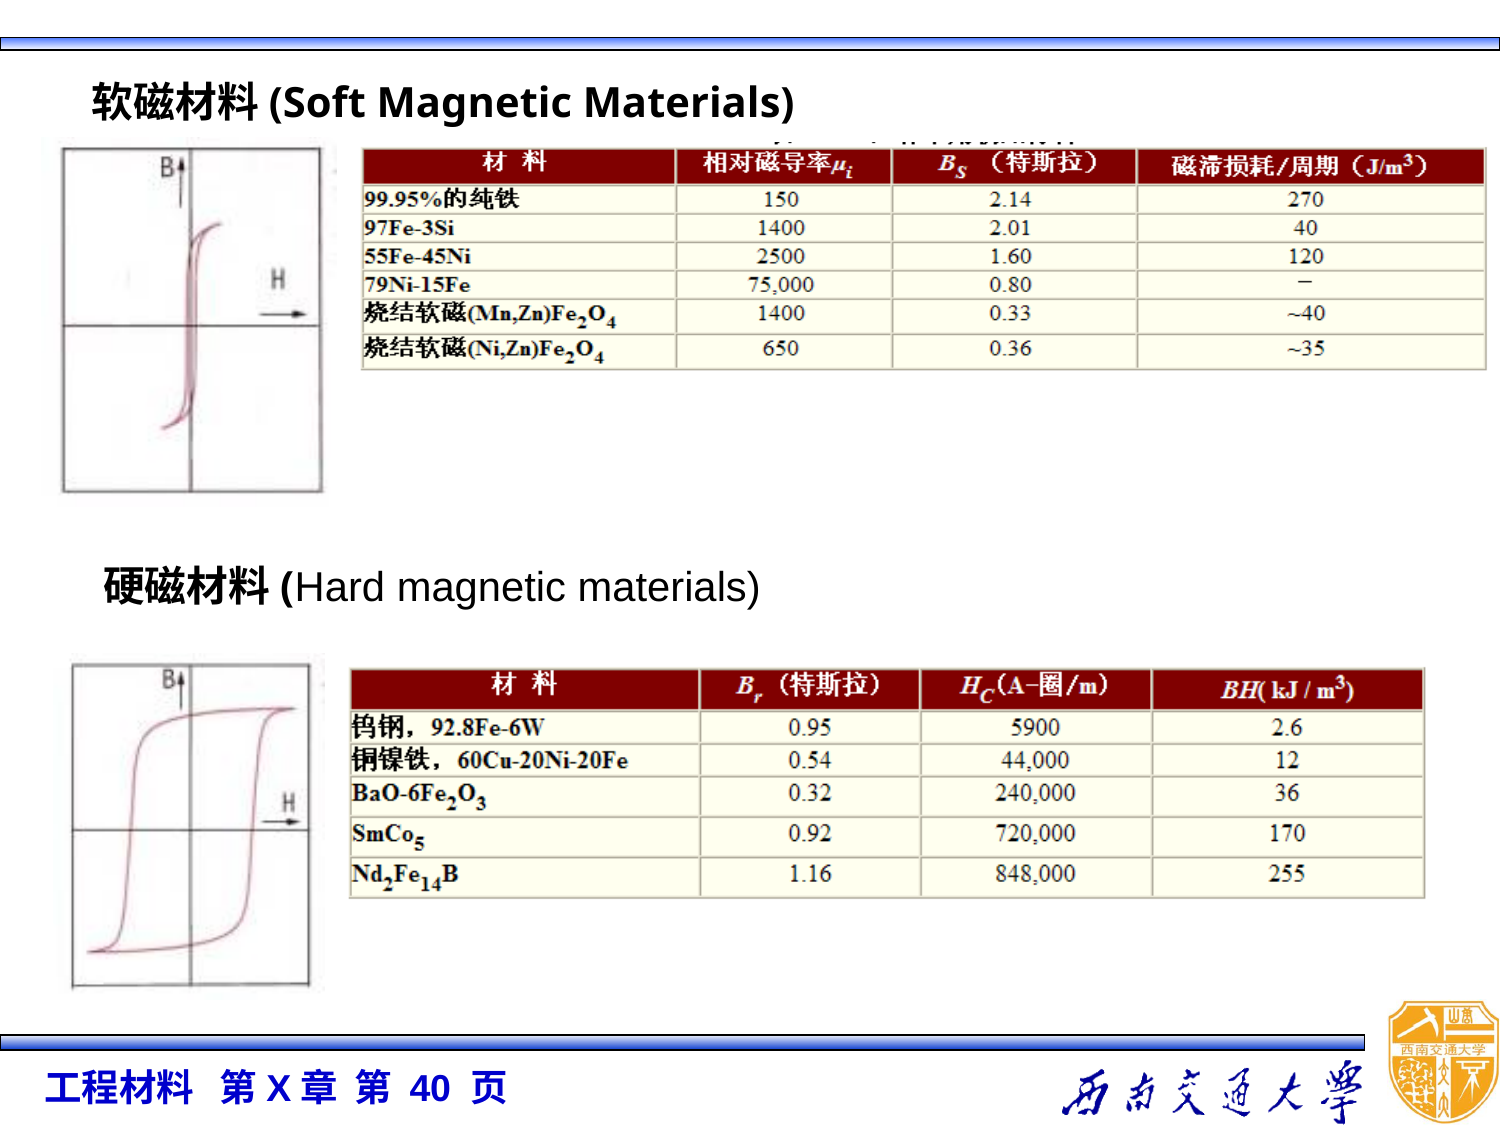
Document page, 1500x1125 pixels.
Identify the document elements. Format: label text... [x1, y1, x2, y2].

picture [52, 653, 325, 1000]
text_box 硬磁材料(Hard magnetic materials) [88, 562, 1340, 656]
picture [348, 656, 1430, 906]
picture [1062, 1059, 1363, 1125]
picture [348, 142, 1489, 374]
picture [40, 136, 337, 507]
picture [1387, 999, 1500, 1125]
list 软磁材料(Soft Magnetic Materials) [76, 77, 1353, 138]
